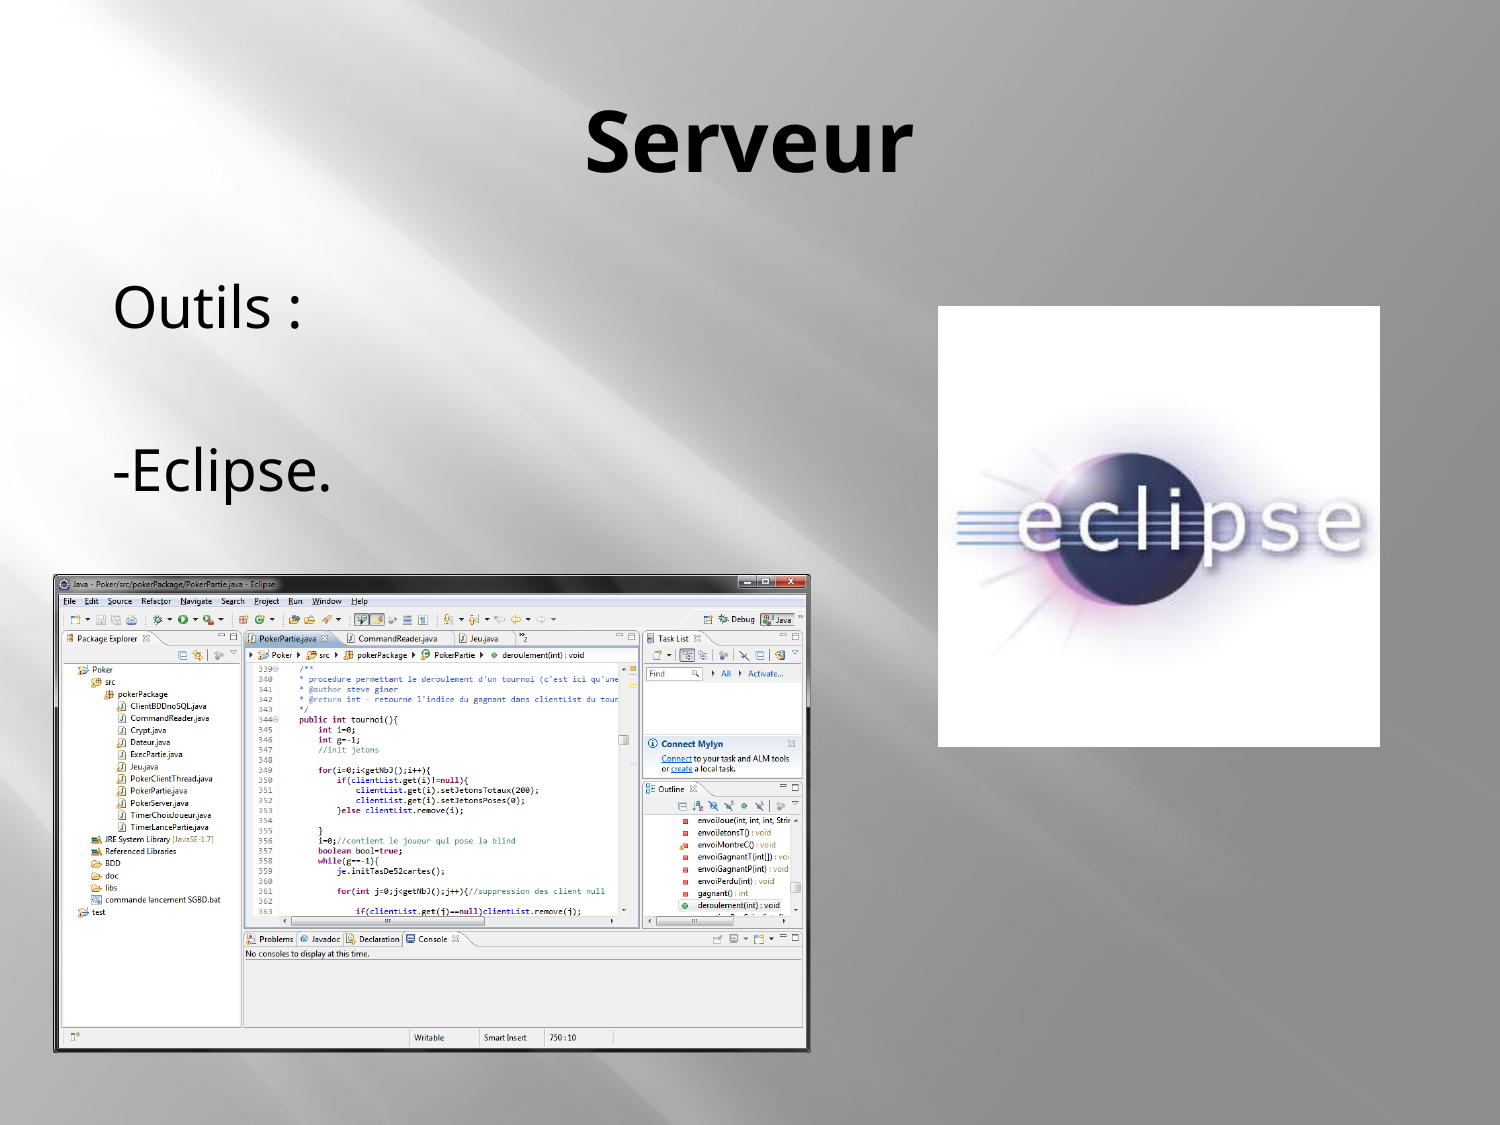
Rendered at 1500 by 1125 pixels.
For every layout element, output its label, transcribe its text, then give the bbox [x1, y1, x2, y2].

list Outils : -Eclipse. [75, 262, 1425, 1035]
picture [938, 305, 1380, 748]
picture [52, 574, 811, 1053]
title Serveur [75, 45, 1425, 233]
